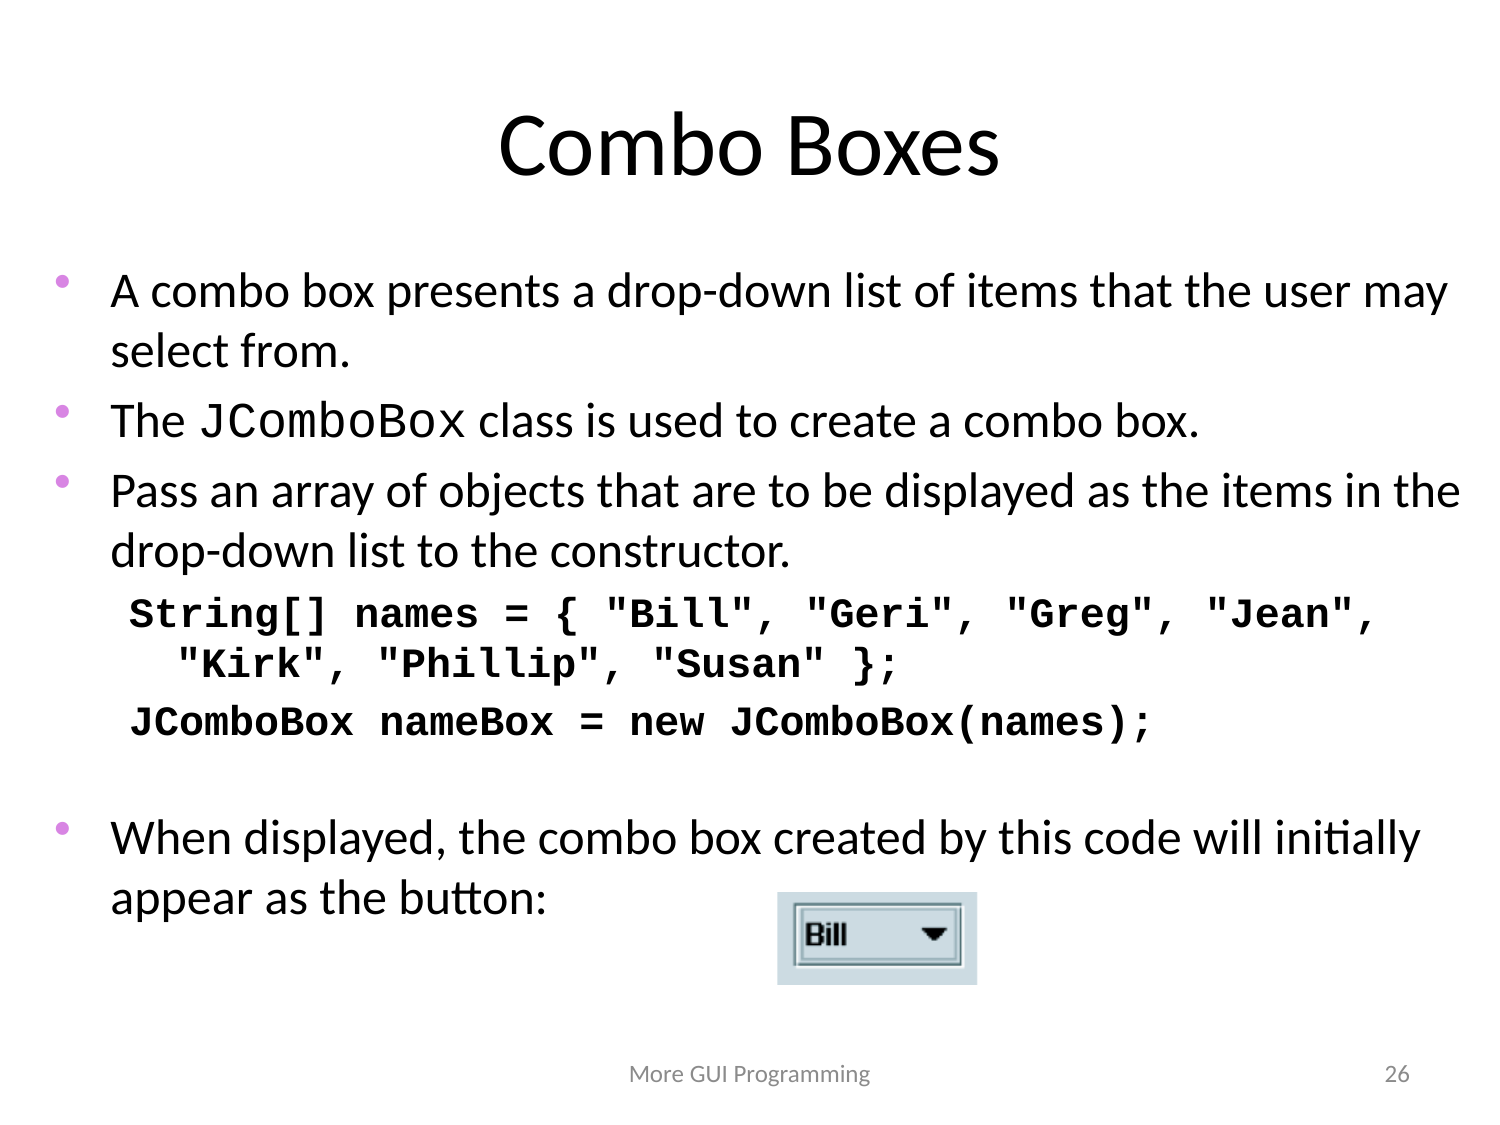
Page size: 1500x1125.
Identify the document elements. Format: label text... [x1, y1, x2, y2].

title Combo Boxes [75, 45, 1425, 233]
slide_number 26 [1074, 1042, 1425, 1103]
picture [776, 891, 979, 985]
text_box A combo box presents a drop-down list of items that the user may select from. The JComboBox class is used to create a combo box. Pass an array of objects that are to be displayed as the items in the drop-down list to the constructor. String[] names = { "Bill", "Geri", "Greg", "Jean", "Kirk", "Phillip", "Susan" }; JComboBox nameBox = new JComboBox(names); When displayed, the combo box created by this code will initially appear as the button: [39, 249, 1465, 1025]
footer More GUI Programming [512, 1042, 988, 1103]
